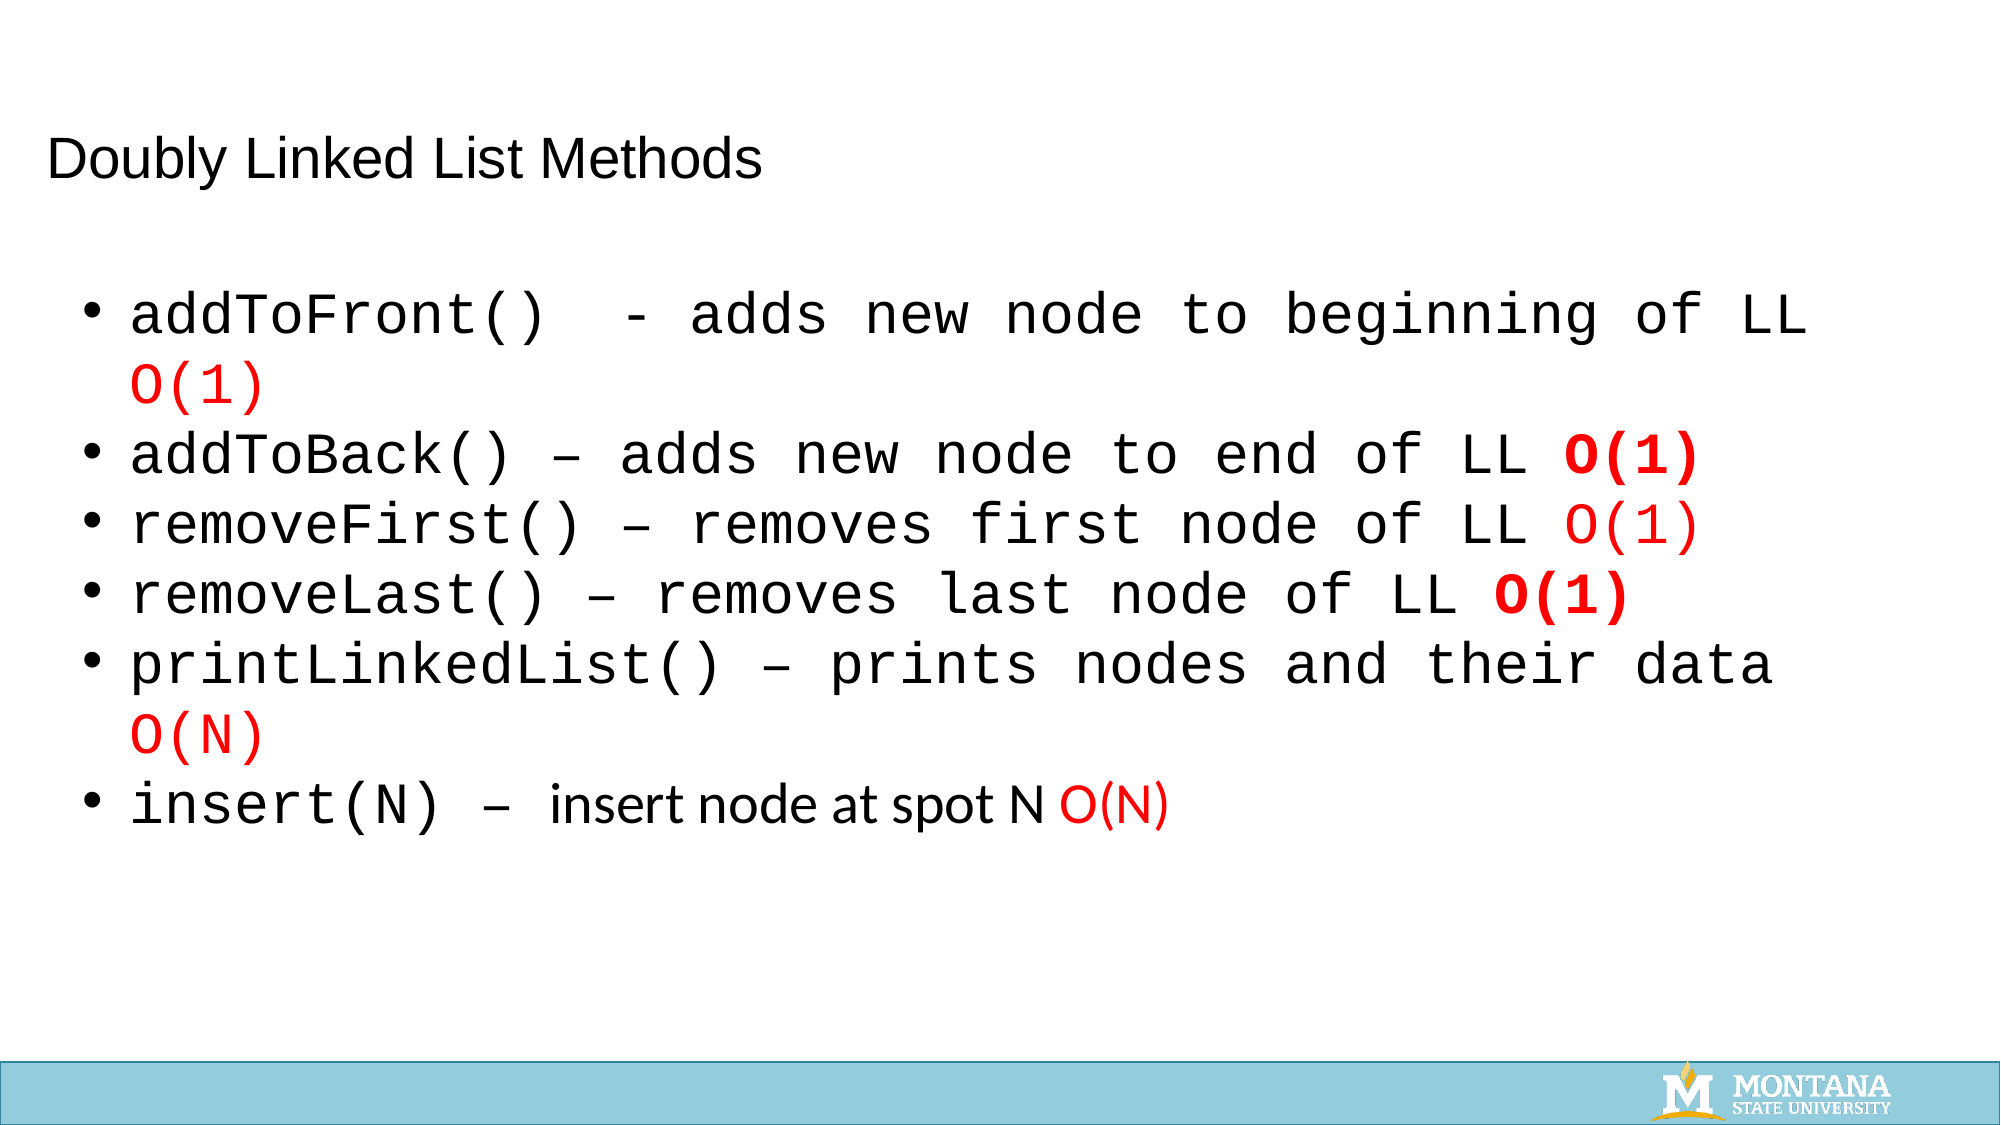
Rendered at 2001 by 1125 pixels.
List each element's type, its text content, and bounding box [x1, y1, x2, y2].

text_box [0, 1060, 1647, 1125]
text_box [1892, 1060, 2000, 1125]
text_box Doubly Linked List Methods [31, 112, 796, 198]
picture [1649, 1060, 1892, 1122]
text_box addToFront() - adds new node to beginning of LL O(1) addToBack() – adds new node to end of LL O(1) removeFirst() – removes first node of LL O(1) removeLast() – removes last node of LL O(1) printLinkedList() – prints nodes and their data O(N) insert(N) – insert node at spot N O(N) [68, 267, 1943, 912]
